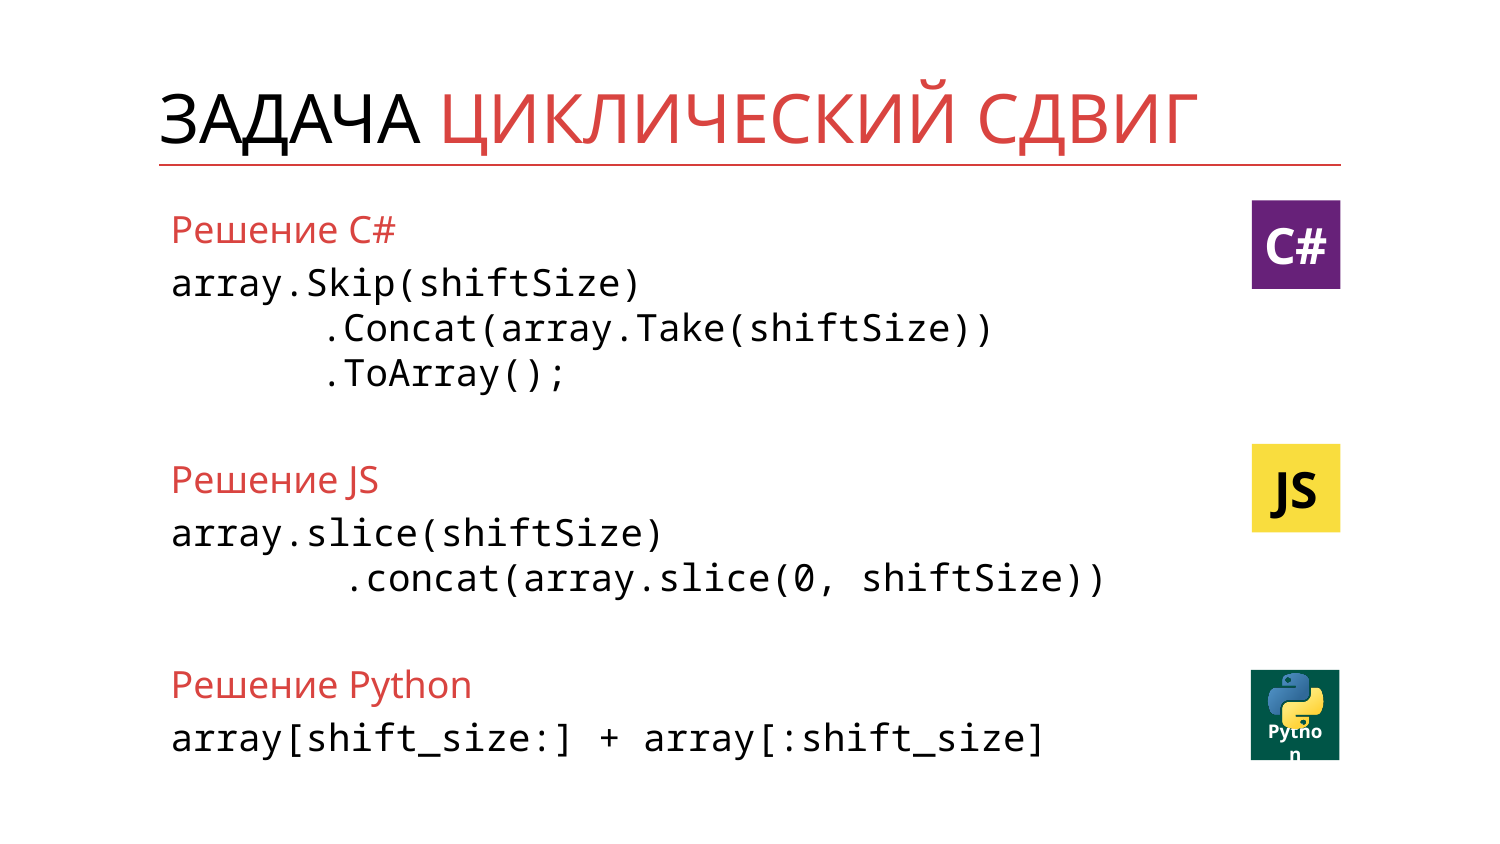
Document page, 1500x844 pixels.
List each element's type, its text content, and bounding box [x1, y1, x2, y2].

title ЗАДАЧА ЦИКЛИЧЕСКИЙ СДВИГ [159, 67, 1341, 165]
text_box JS [1251, 443, 1341, 533]
text_box C# [1251, 200, 1341, 289]
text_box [1250, 669, 1340, 761]
list Решение С# array.Skip(shiftSize) .Concat(array.Take(shiftSize)) .ToArray(); Решение JS array.slice(shiftSize) .concat(array.slice(0, shiftSize)) Решение Python array[shift_size:] + array[:shift_size] [159, 200, 1341, 777]
